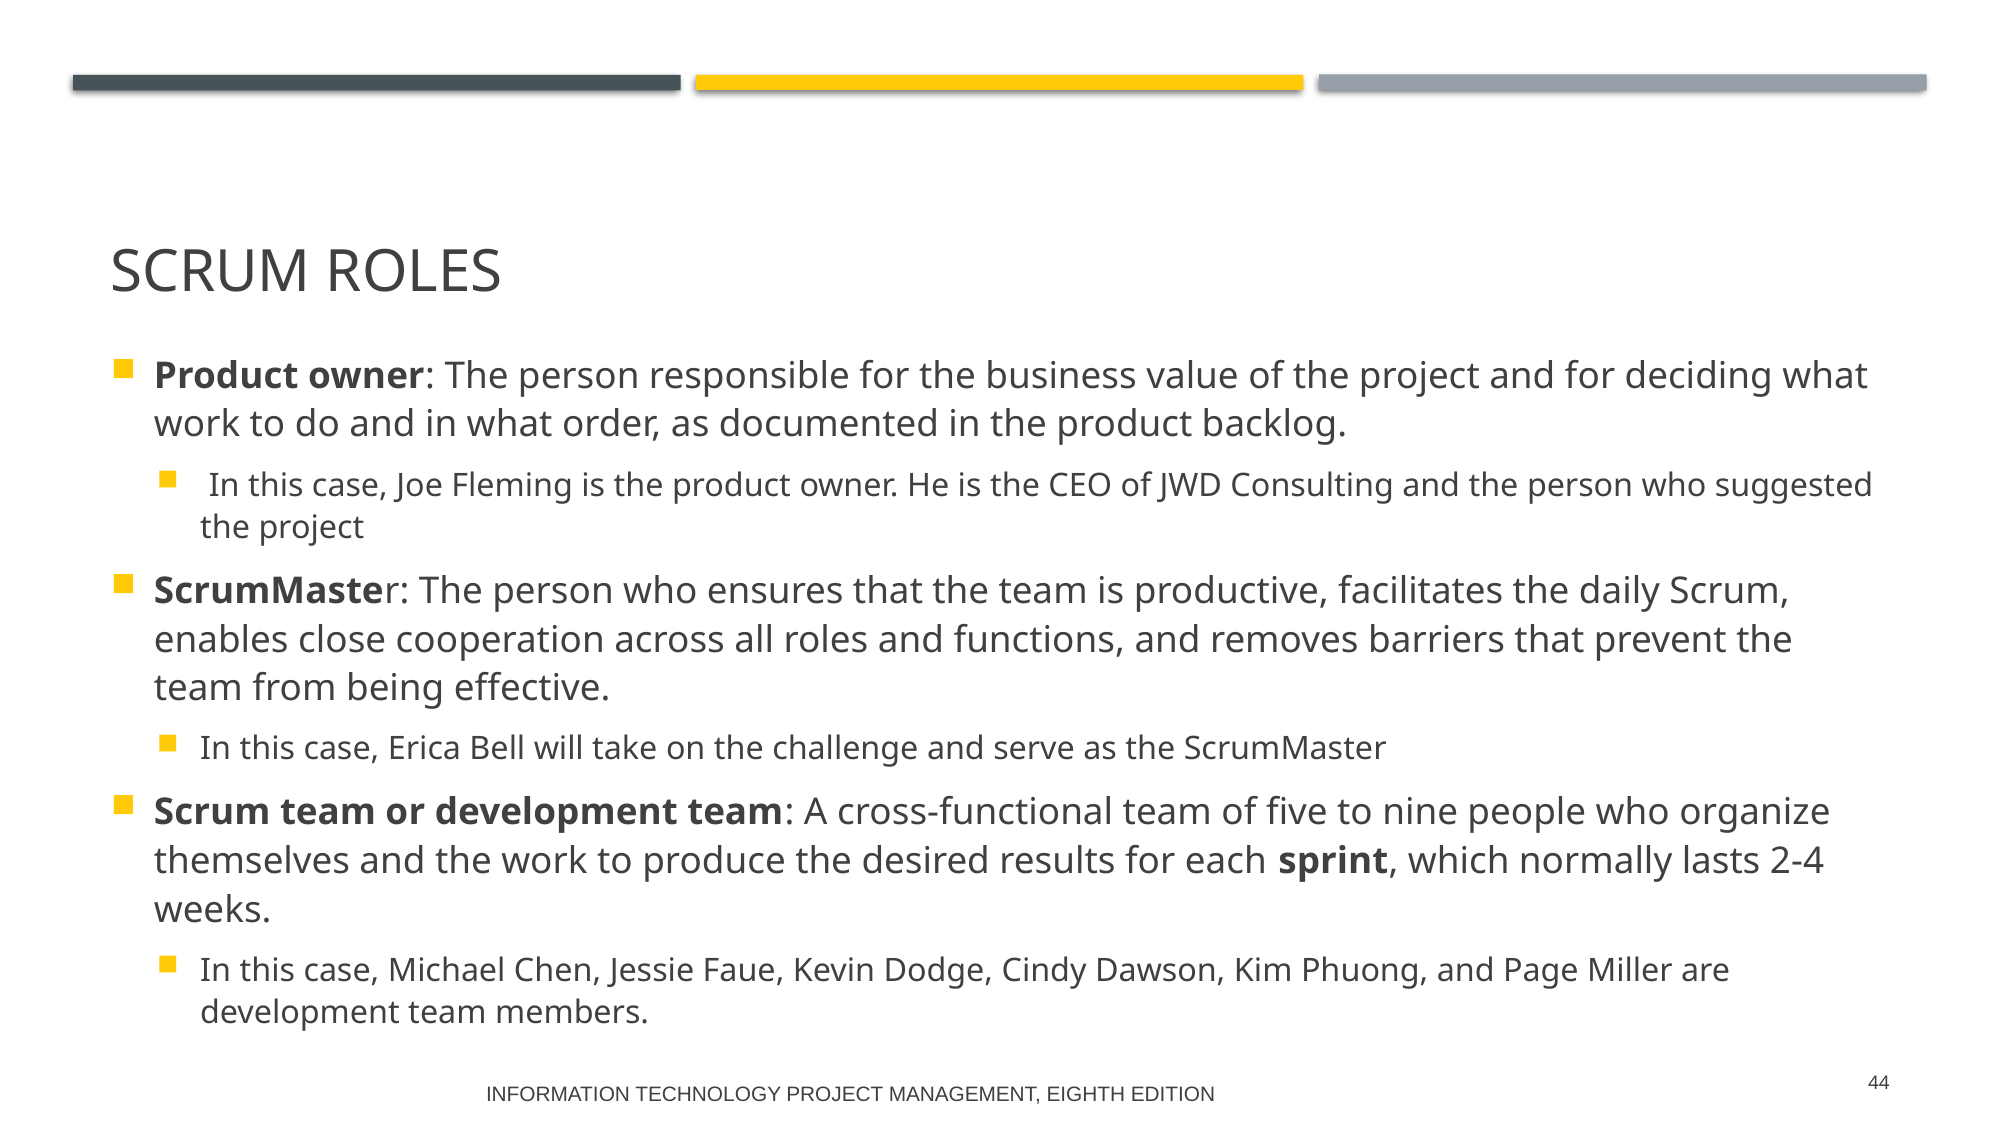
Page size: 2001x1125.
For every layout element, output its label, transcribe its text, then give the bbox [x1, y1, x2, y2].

slide_number 44 [1732, 1053, 1905, 1114]
list Product owner: The person responsible for the business value of the project and for deciding what work to do and in what order, as documented in the product backlog. In this case, Joe Fleming is the product owner. He is the CEO of JWD Consulting and the person who suggested the project ScrumMaster: The person who ensures that the team is productive, facilitates the daily Scrum, enables close cooperation across all roles and functions, and removes barriers that prevent the team from being effective. In this case, Erica Bell will take on the challenge and serve as the ScrumMaster Scrum team or development team: A cross-functional team of five to nine people who organize themselves and the work to produce the desired results for each sprint, which normally lasts 2-4 weeks. In this case, Michael Chen, Jessie Faue, Kevin Dodge, Cindy Dawson, Kim Phuong, and Page Miller are development team members. [95, 338, 1905, 1039]
footer Information Technology Project Management, Eighth Edition [95, 1053, 1230, 1114]
title Scrum Roles [95, 115, 1905, 311]
